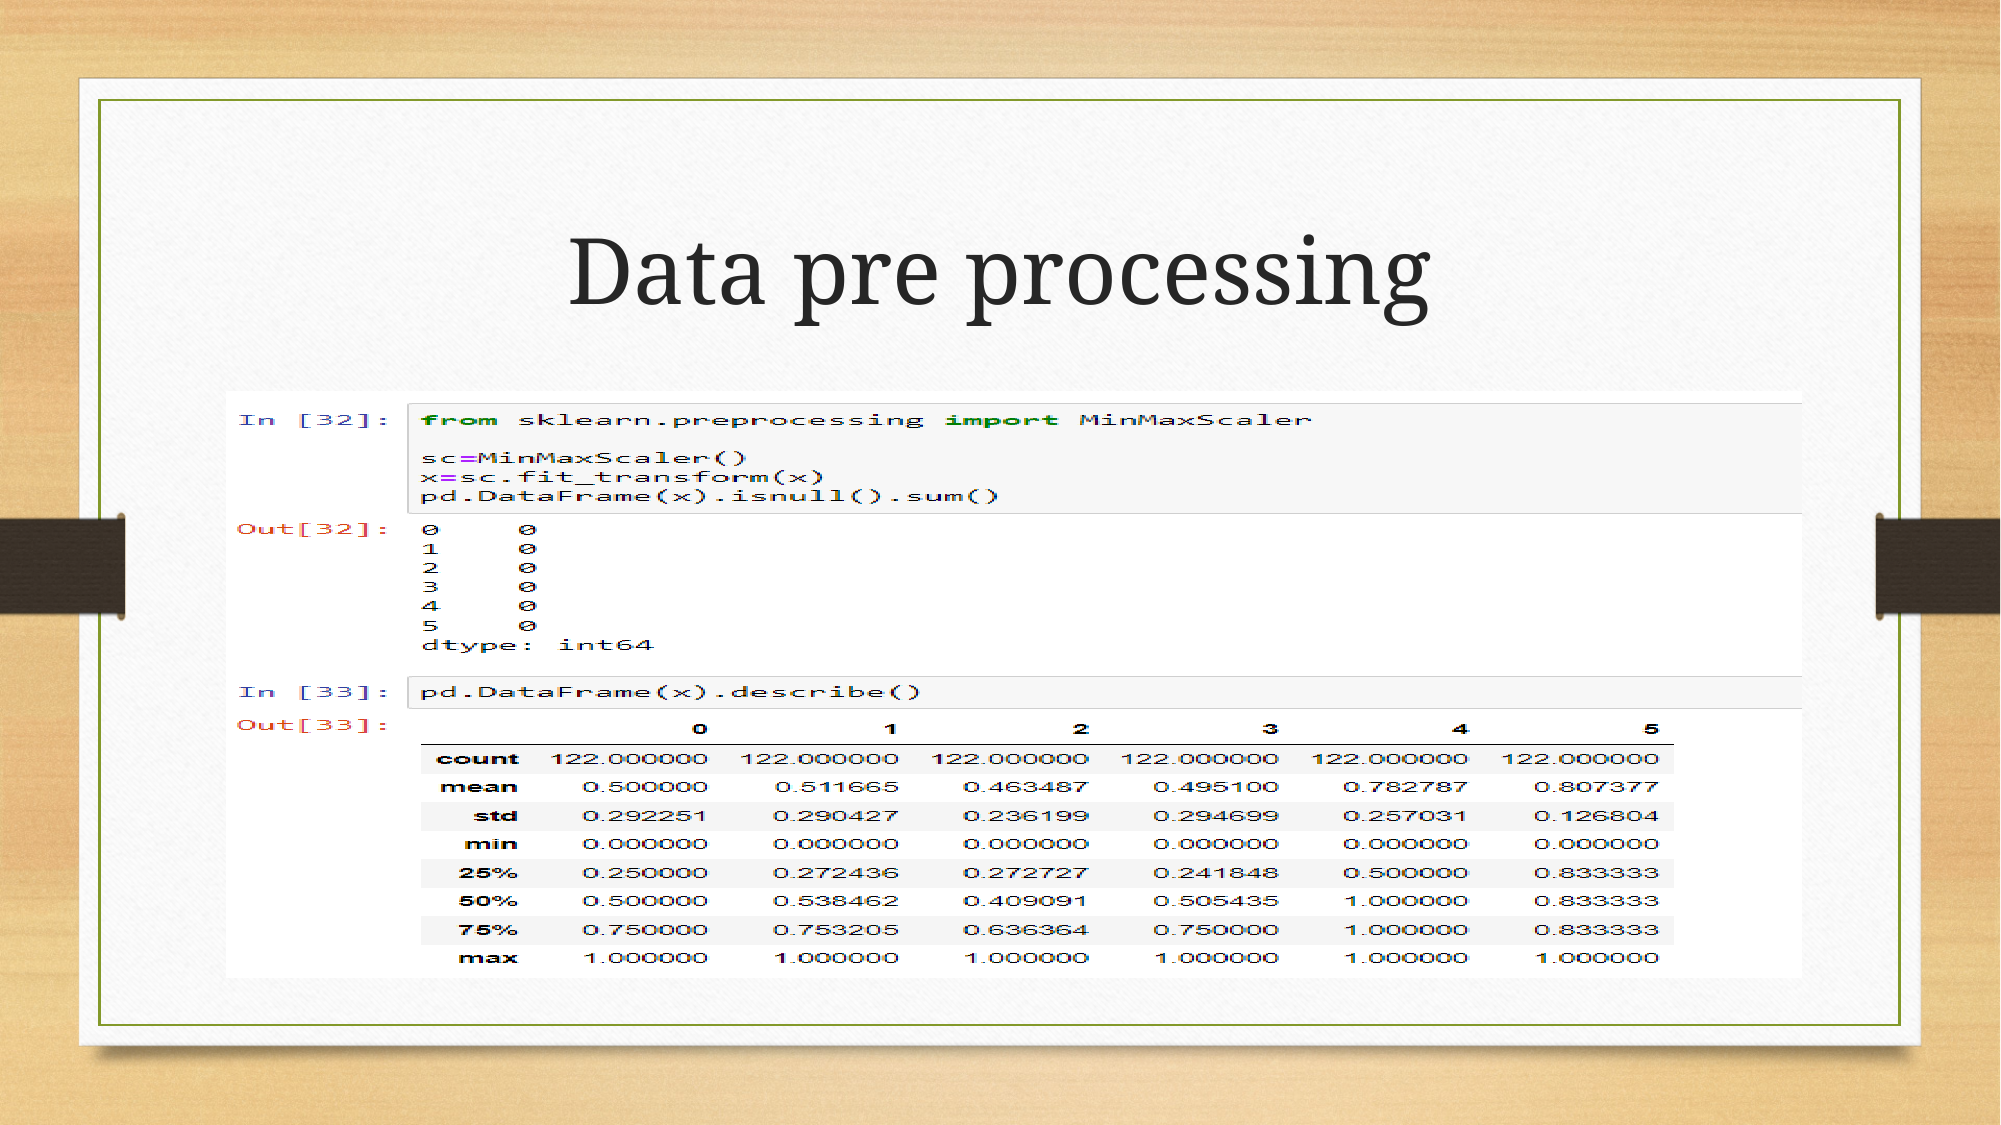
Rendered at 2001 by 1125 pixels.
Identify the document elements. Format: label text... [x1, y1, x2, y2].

title Data pre processing [212, 161, 1788, 375]
picture [0, 0, 2001, 1125]
